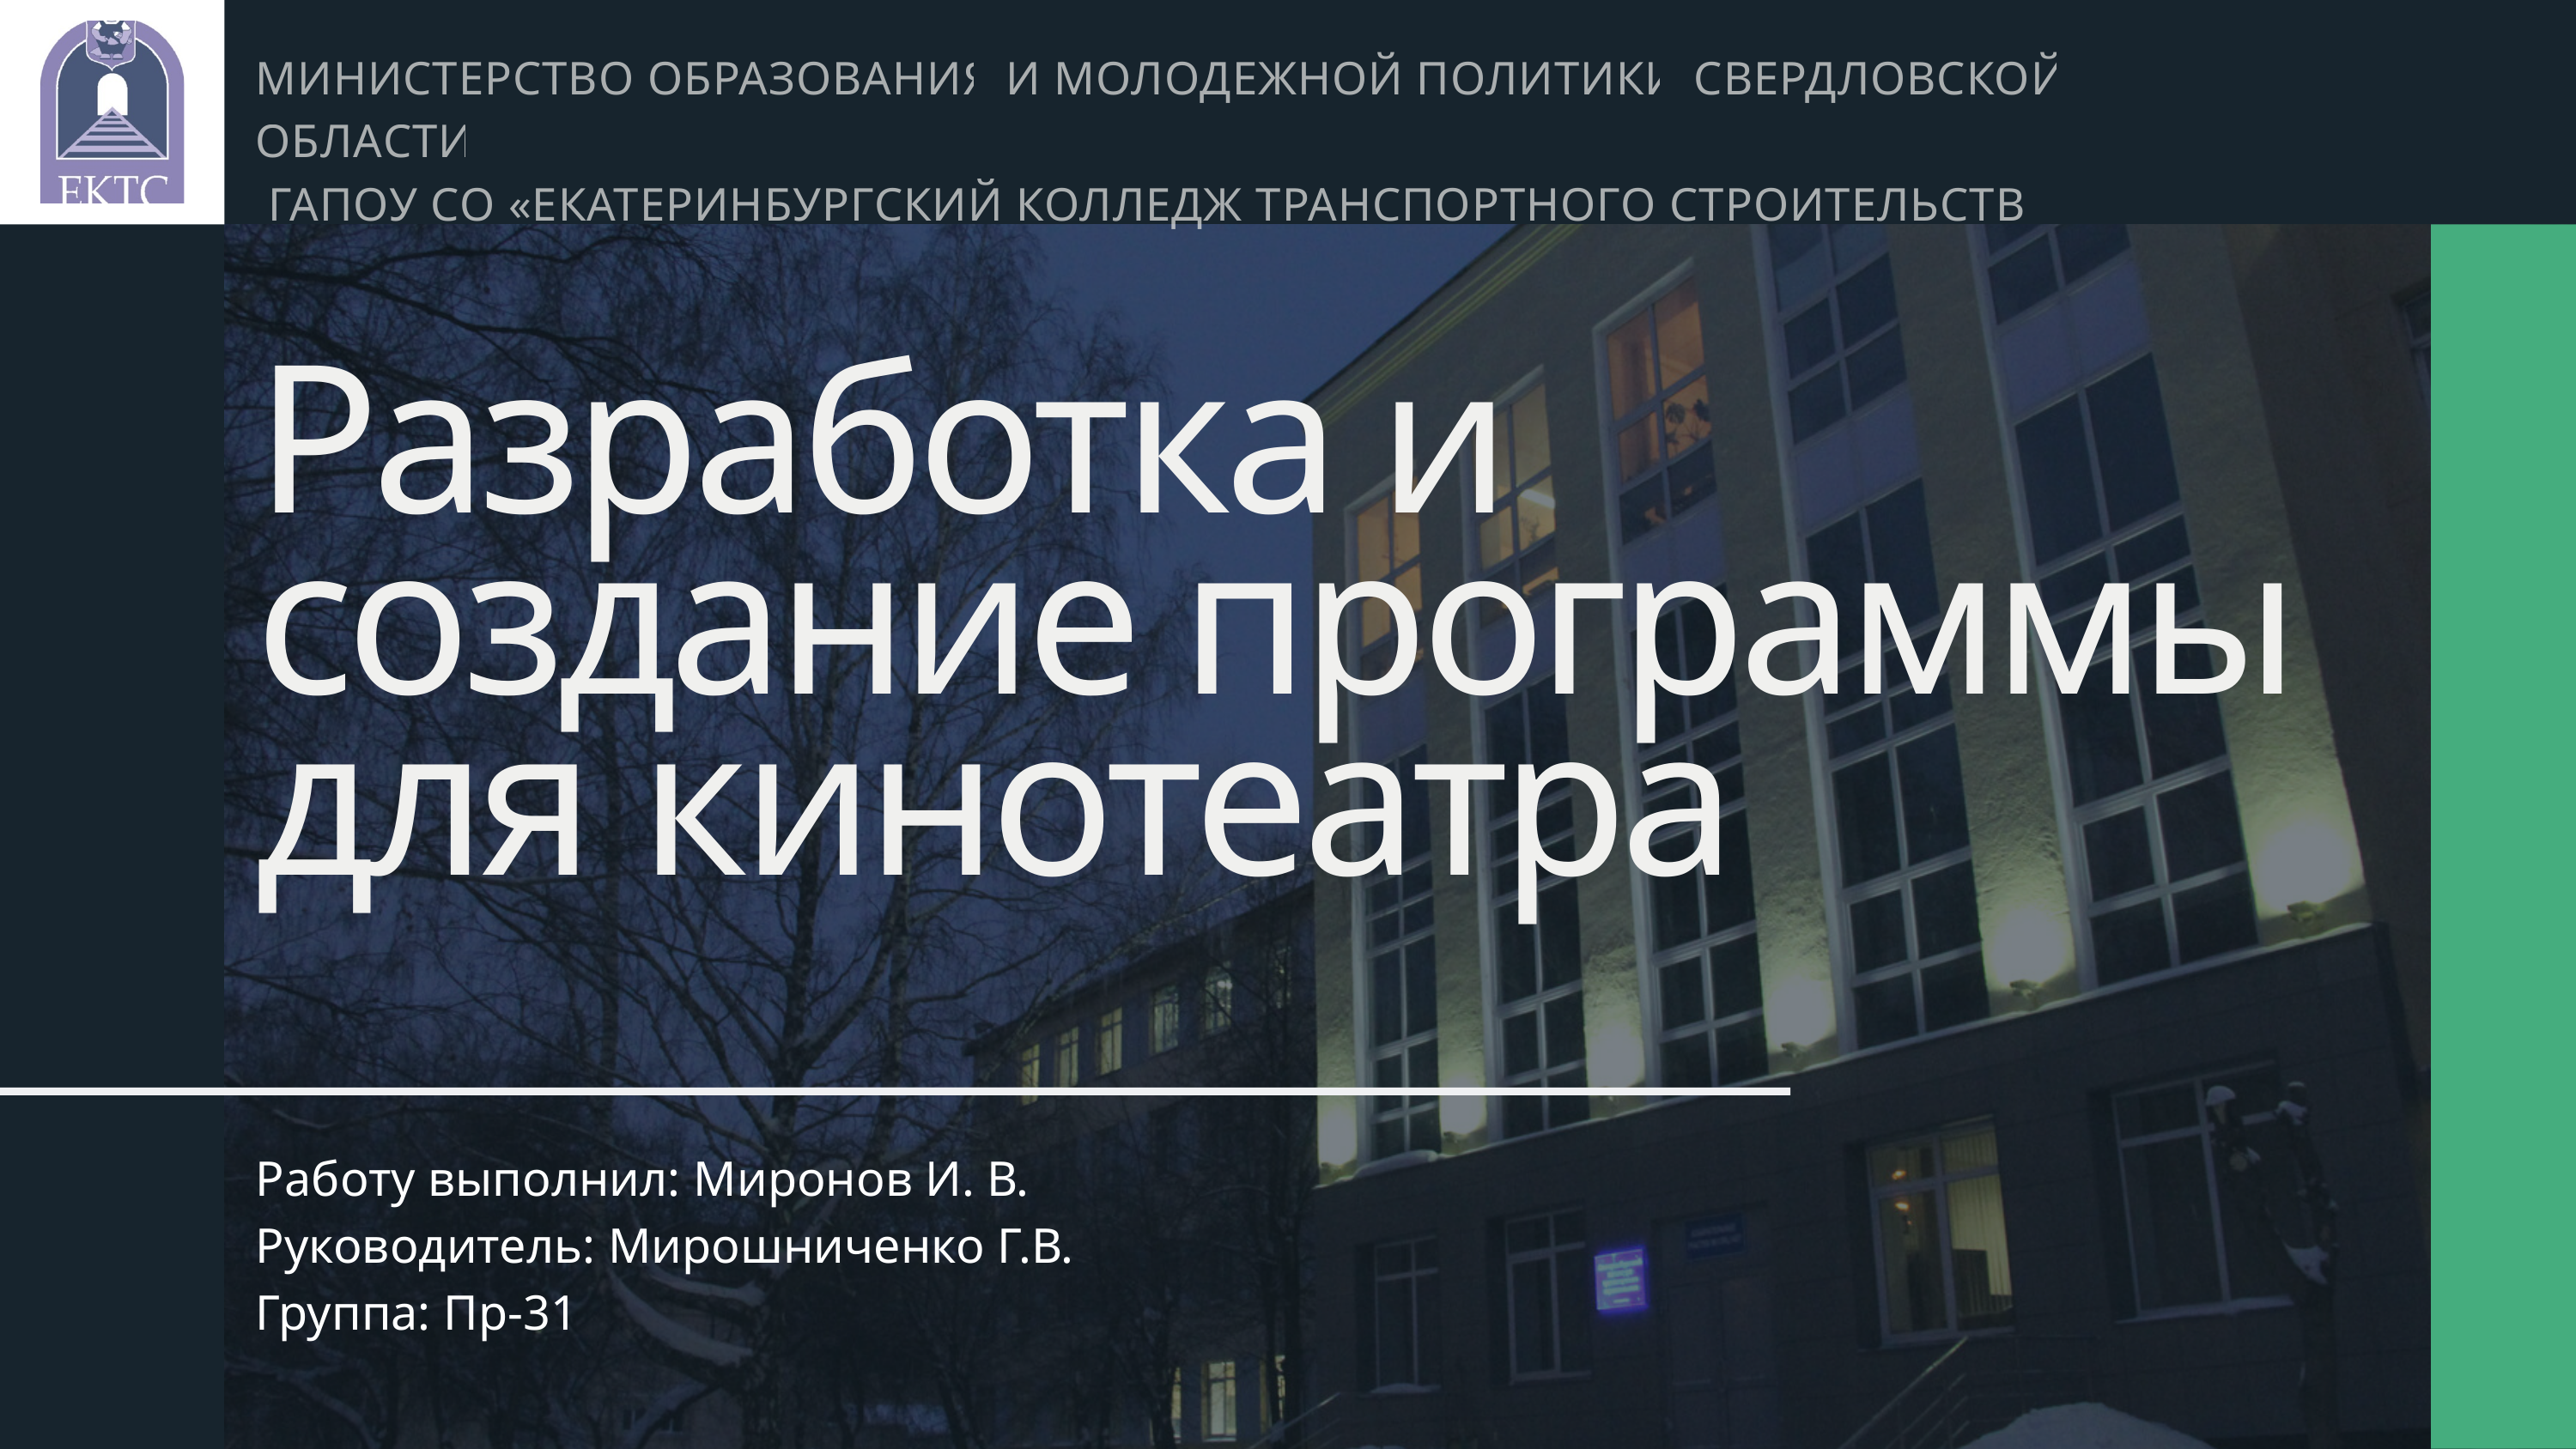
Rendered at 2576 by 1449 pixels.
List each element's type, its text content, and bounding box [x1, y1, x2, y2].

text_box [224, 224, 2576, 1449]
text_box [0, 1058, 726, 1123]
text_box МИНИСТЕРСТВО ОБРАЗОВАНИЯ И МОЛОДЕЖНОЙ ПОЛИТИКИ СВЕРДЛОВСКОЙ ОБЛАСТИ ГАПОУ СО «ЕКАТЕРИНБУРГСКИЙ КОЛЛЕДЖ ТРАНСПОРТНОГО СТРОИТЕЛЬСТВА» [255, 39, 2196, 221]
text_box [0, 0, 225, 225]
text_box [39, 21, 185, 203]
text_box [727, 1058, 1791, 1123]
